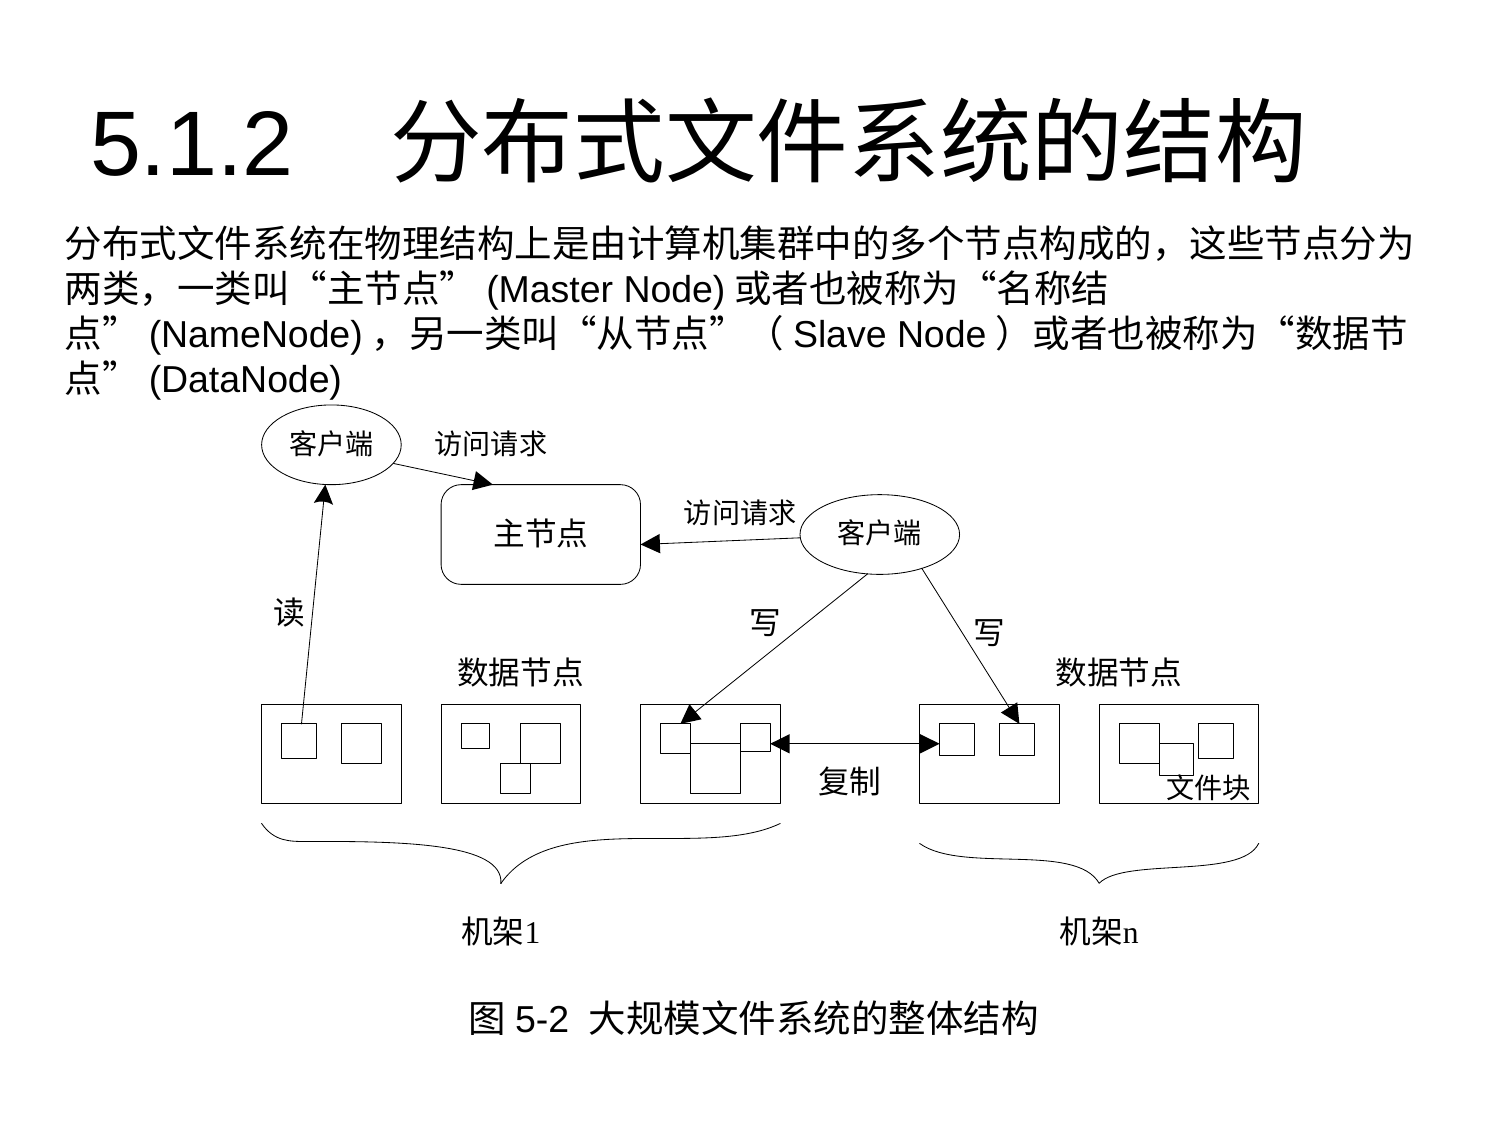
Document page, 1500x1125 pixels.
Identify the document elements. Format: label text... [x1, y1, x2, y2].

text_box 分布式文件系统在物理结构上是由计算机集群中的多个节点构成的，这些节点分为两类，一类叫“主节点”(Master Node)或者也被称为“名称结点”(NameNode)，另一类叫“从节点”（Slave Node）或者也被称为“数据节点”(DataNode) [50, 212, 1450, 408]
picture [249, 399, 1288, 970]
text_box 图5-2 大规模文件系统的整体结构 [453, 987, 1054, 1048]
title 5.1.2 分布式文件系统的结构 [75, 45, 1425, 212]
